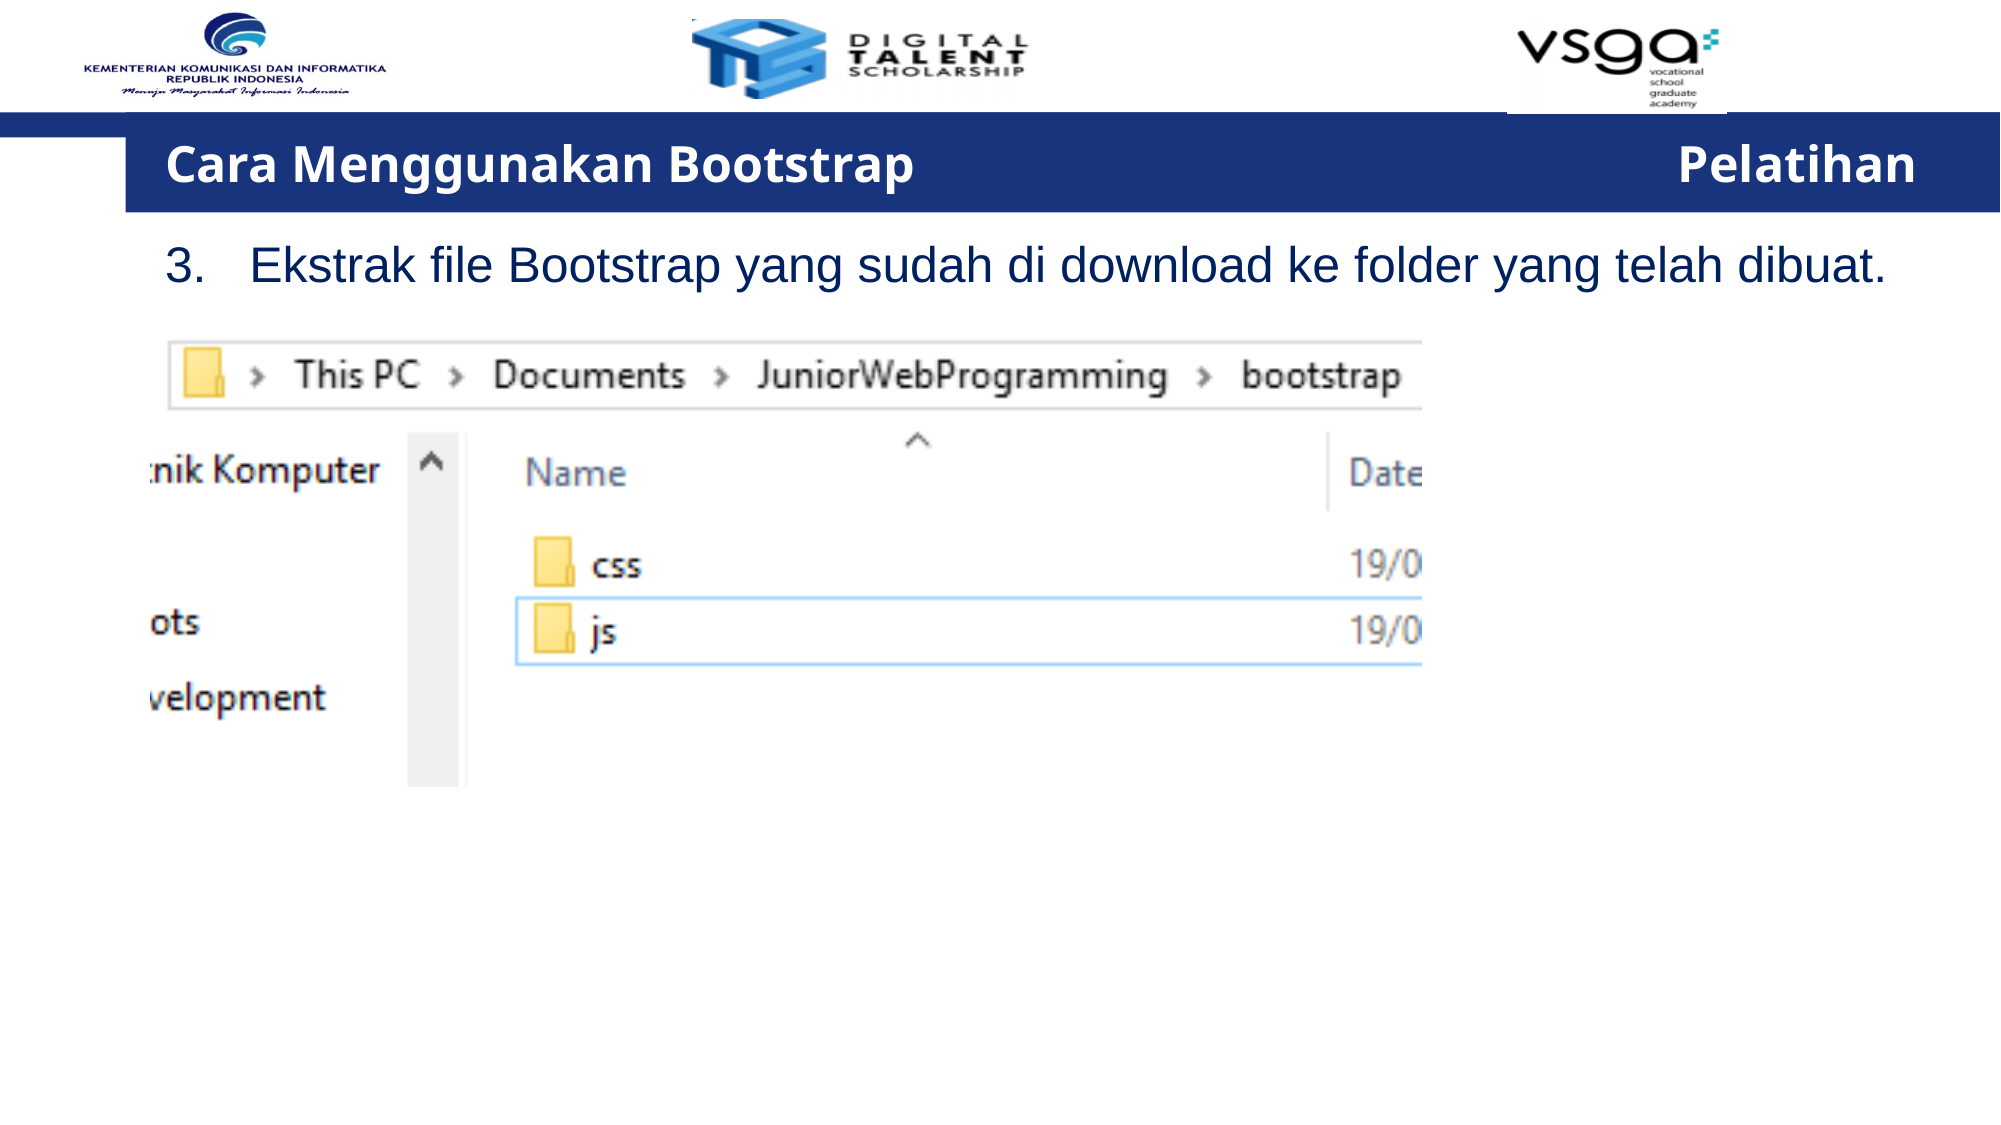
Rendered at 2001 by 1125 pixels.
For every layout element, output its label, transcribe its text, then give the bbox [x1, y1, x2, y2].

picture [692, 19, 1036, 99]
picture [149, 326, 1422, 788]
picture [66, 5, 399, 100]
text_box Cara Menggunakan Bootstrap Pelatihan [150, 113, 1969, 213]
picture [1507, 20, 1727, 113]
list Ekstrak file Bootstrap yang sudah di download ke folder yang telah dibuat. [149, 224, 1969, 291]
